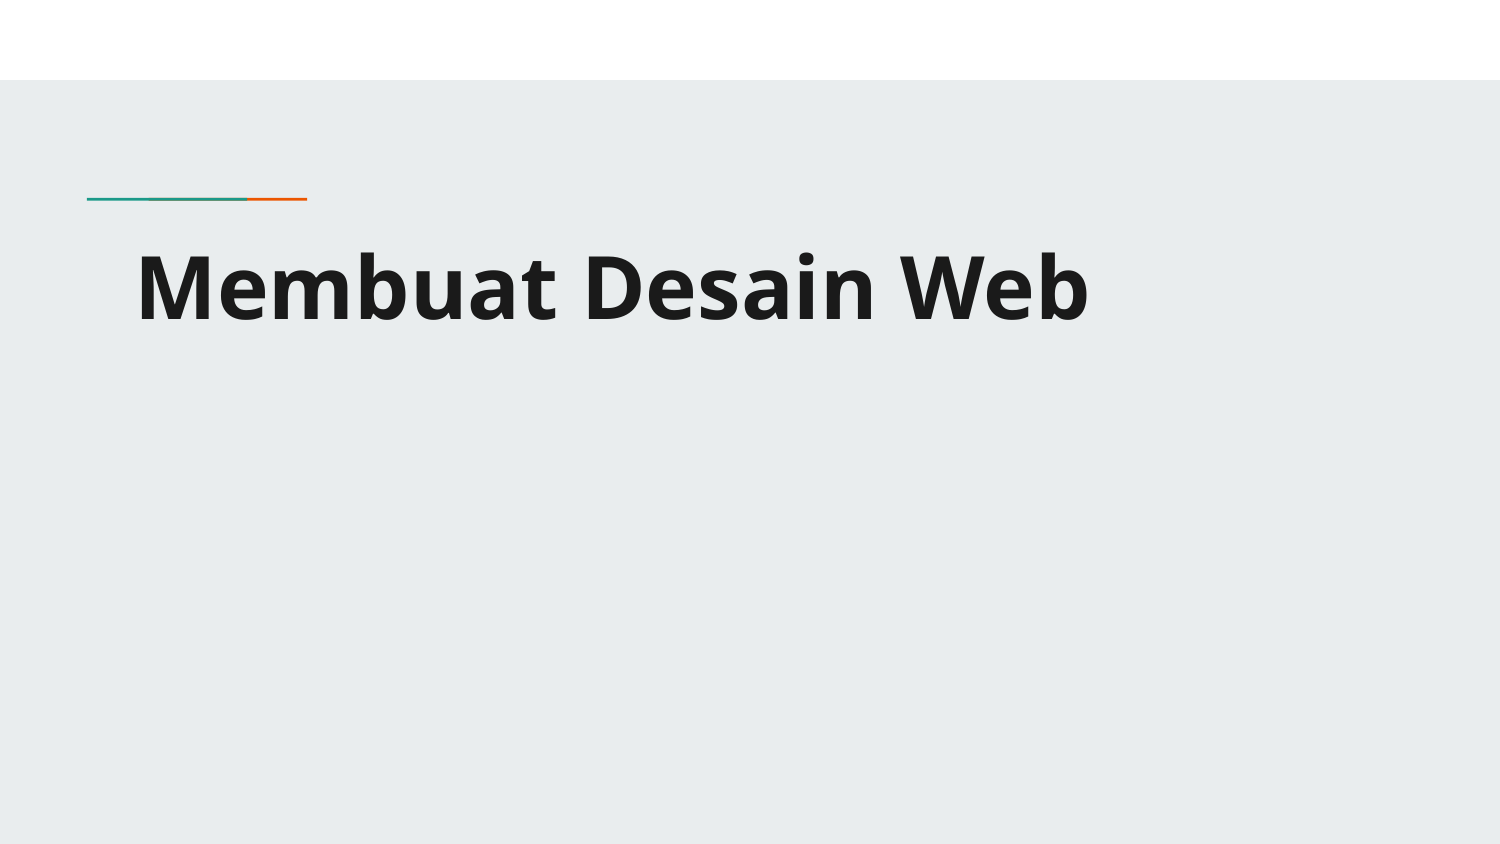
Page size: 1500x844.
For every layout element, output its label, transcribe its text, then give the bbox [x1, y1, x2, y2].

title Membuat Desain Web [119, 216, 1381, 490]
